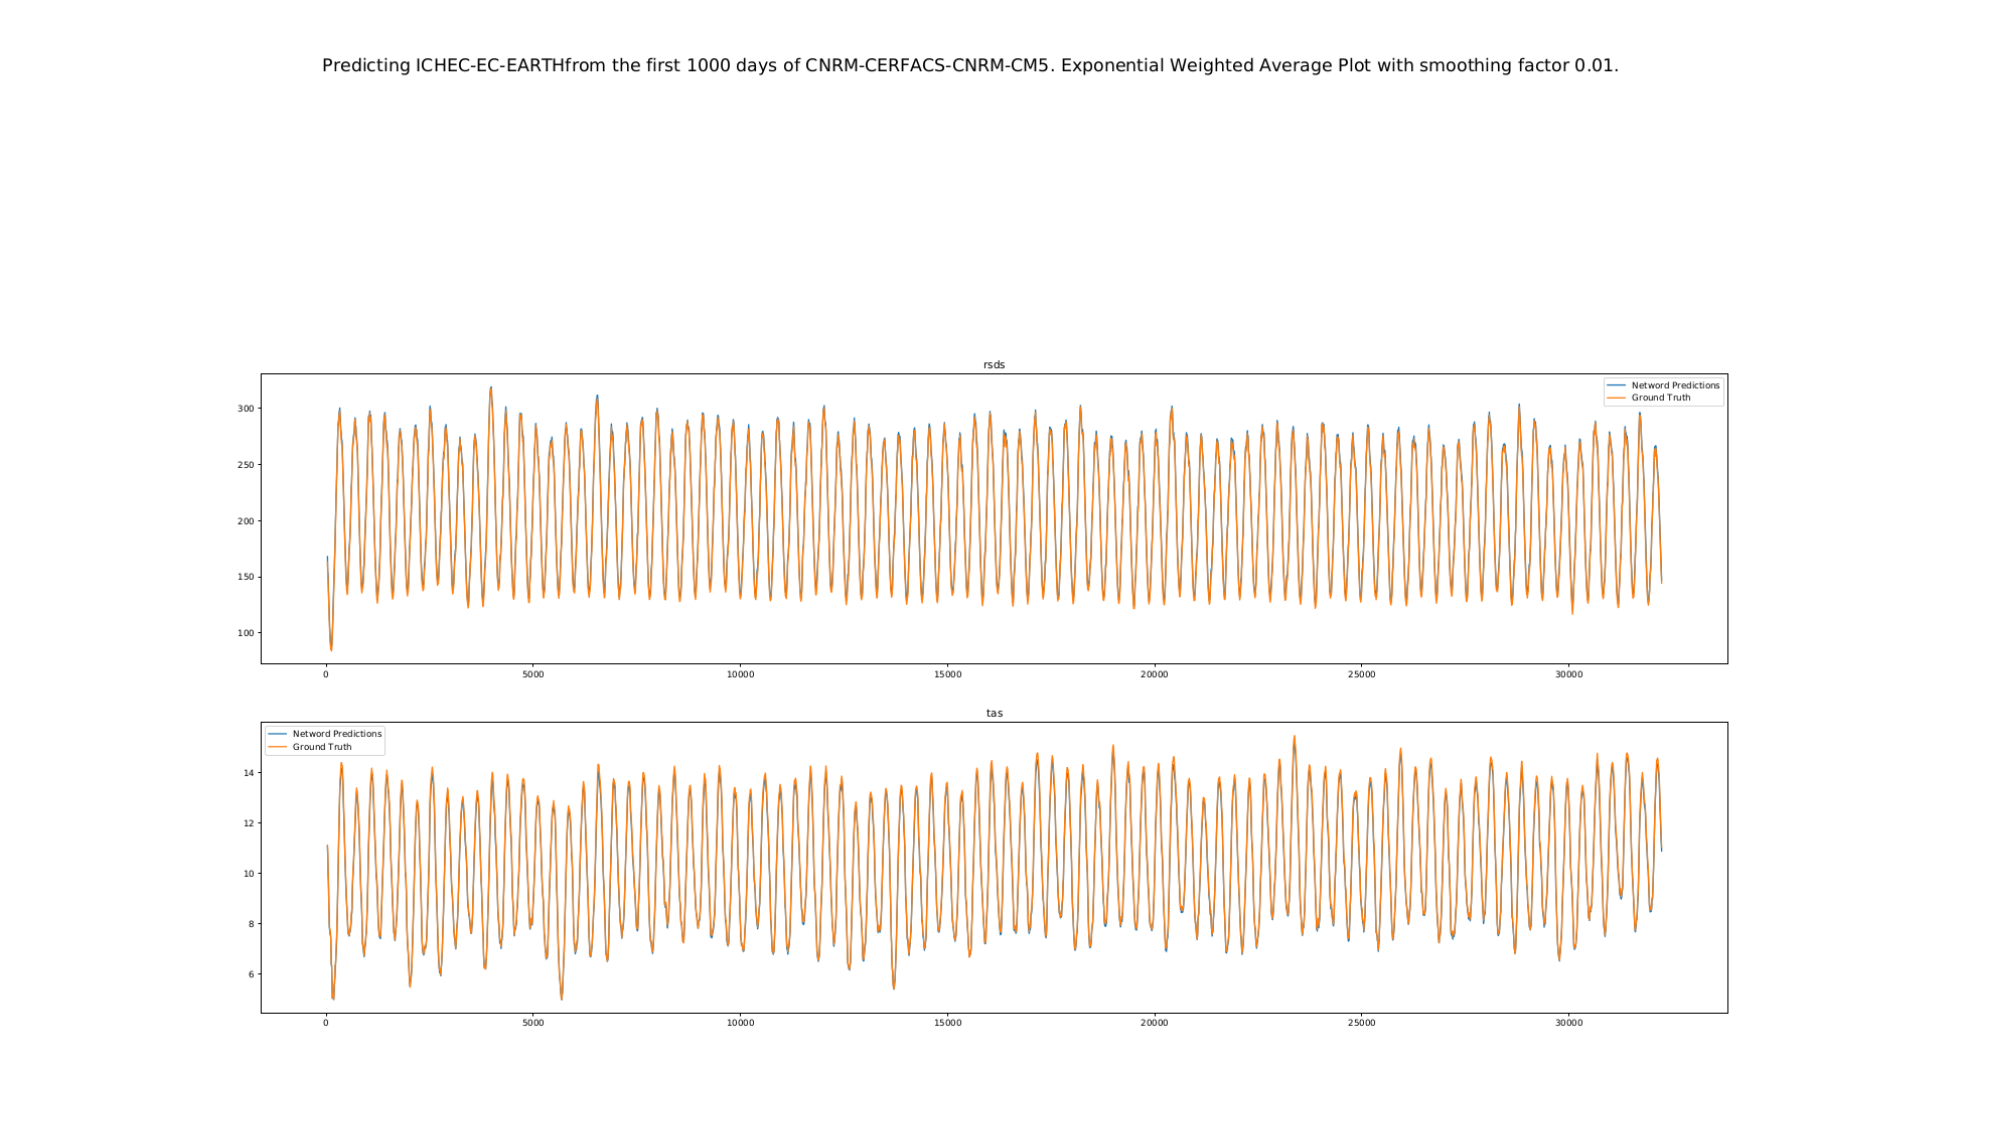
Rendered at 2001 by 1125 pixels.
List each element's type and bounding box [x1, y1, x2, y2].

picture [162, 27, 1811, 1056]
